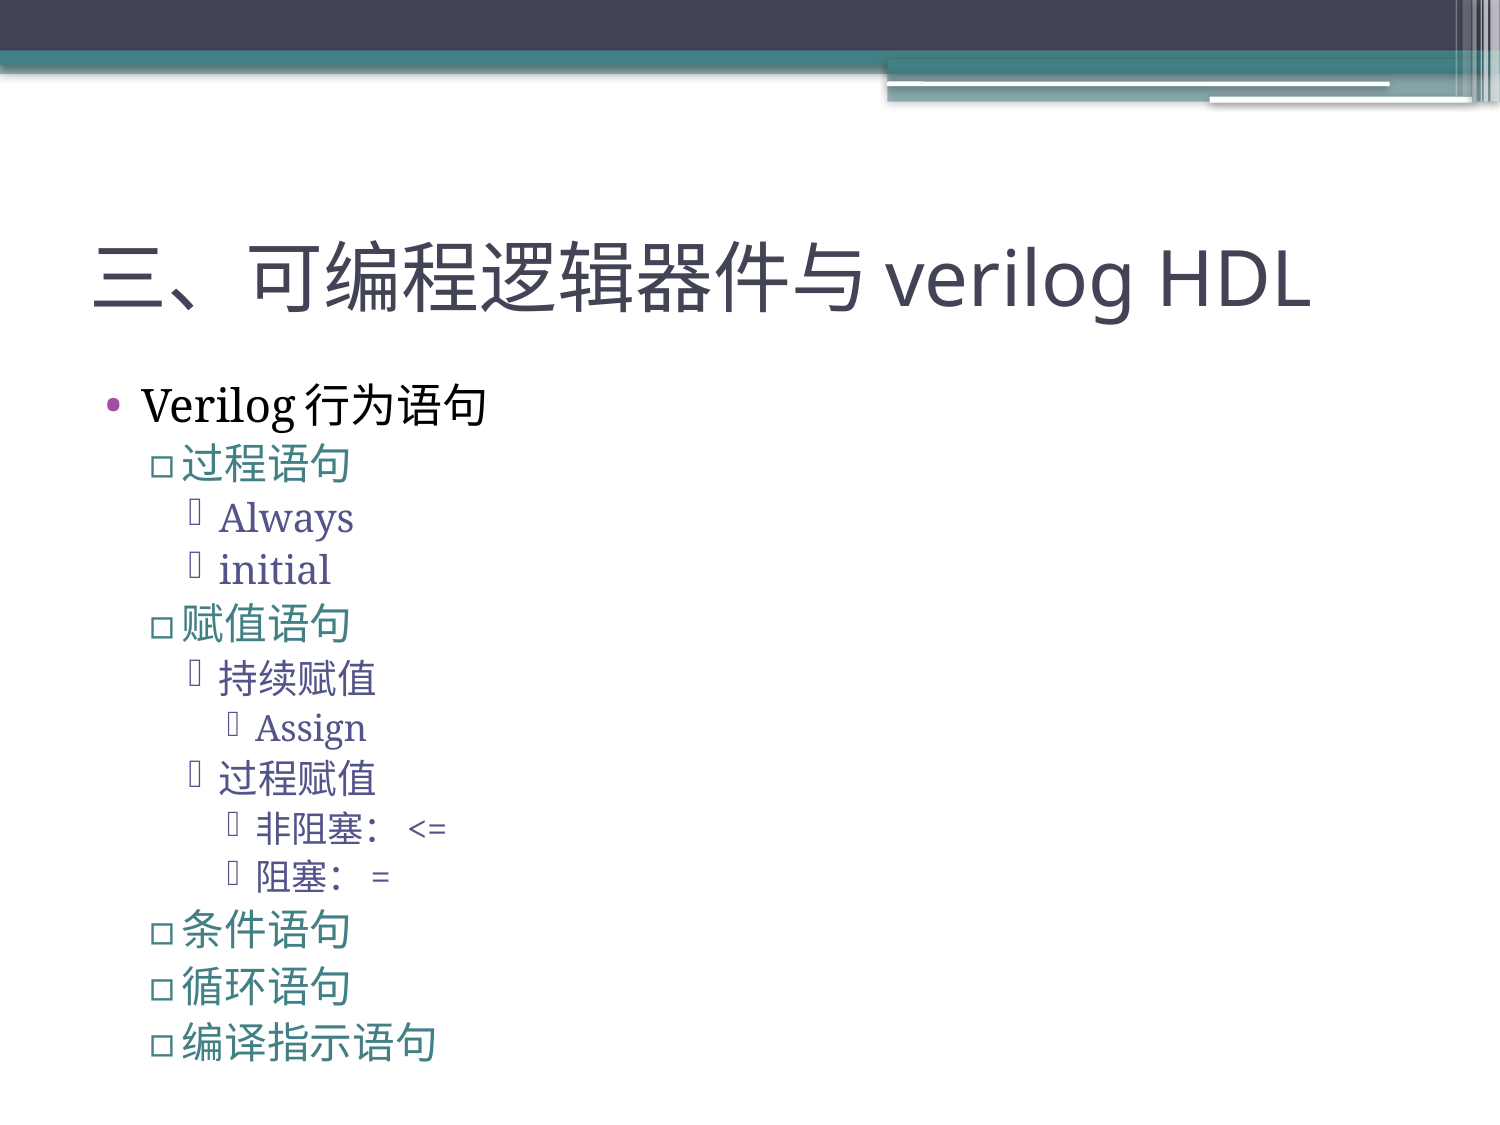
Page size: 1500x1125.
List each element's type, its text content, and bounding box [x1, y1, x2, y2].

title 三、可编程逻辑器件与verilog HDL [75, 187, 1425, 363]
list Verilog行为语句 过程语句 Always initial 赋值语句 持续赋值 Assign 过程赋值 非阻塞：<= 阻塞：= 条件语句 循环语句 编译指示语句 [75, 368, 1425, 1079]
